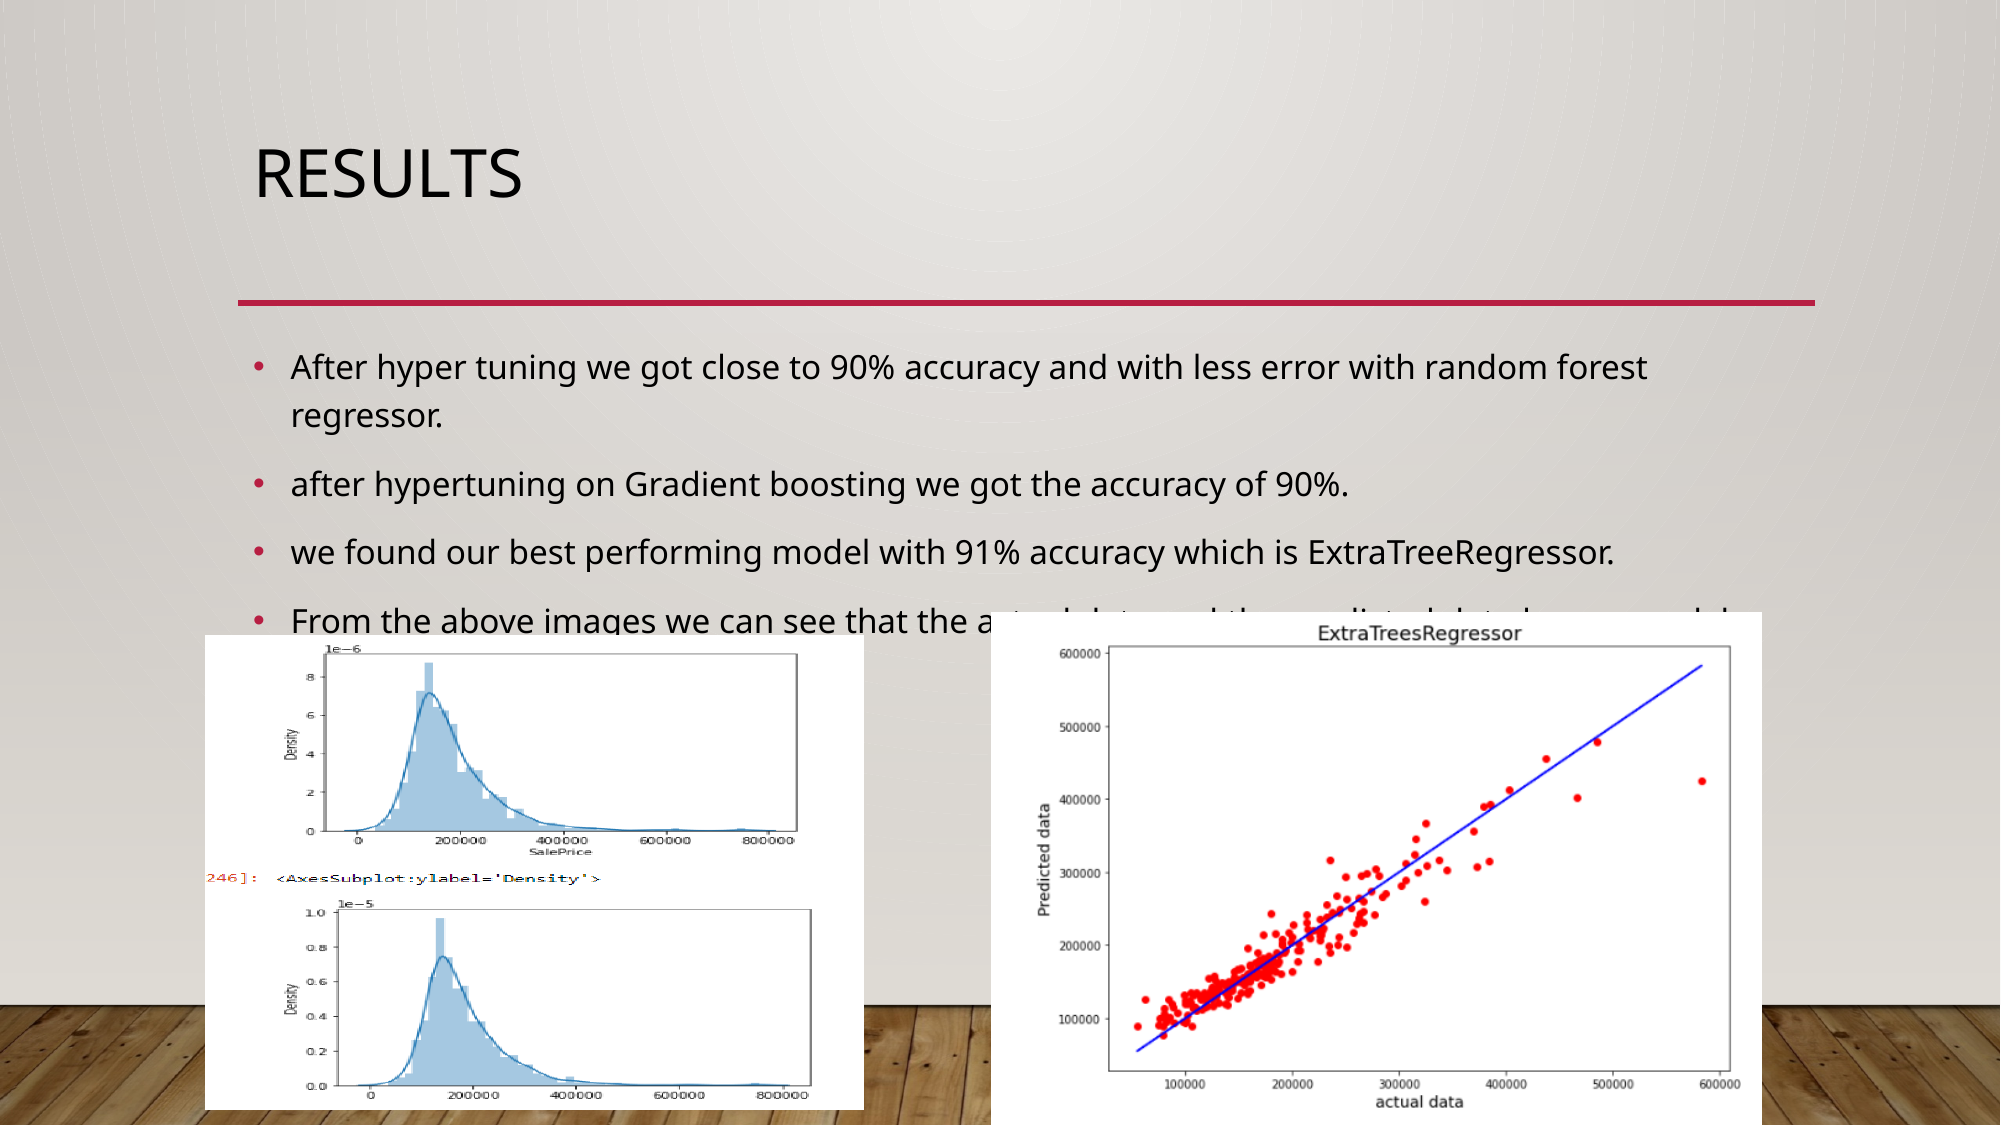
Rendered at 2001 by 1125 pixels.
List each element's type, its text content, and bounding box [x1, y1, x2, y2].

picture [0, 612, 2000, 1125]
title results [238, 131, 1814, 305]
list After hyper tuning we got close to 90% accuracy and with less error with random forest regressor. after hypertuning on Gradient boosting we got the accuracy of 90%. we found our best performing model with 91% accuracy which is ExtraTreeRegressor. From the above images we can see that the actual data and the predicted data by our model very close to each other. [238, 330, 1814, 897]
